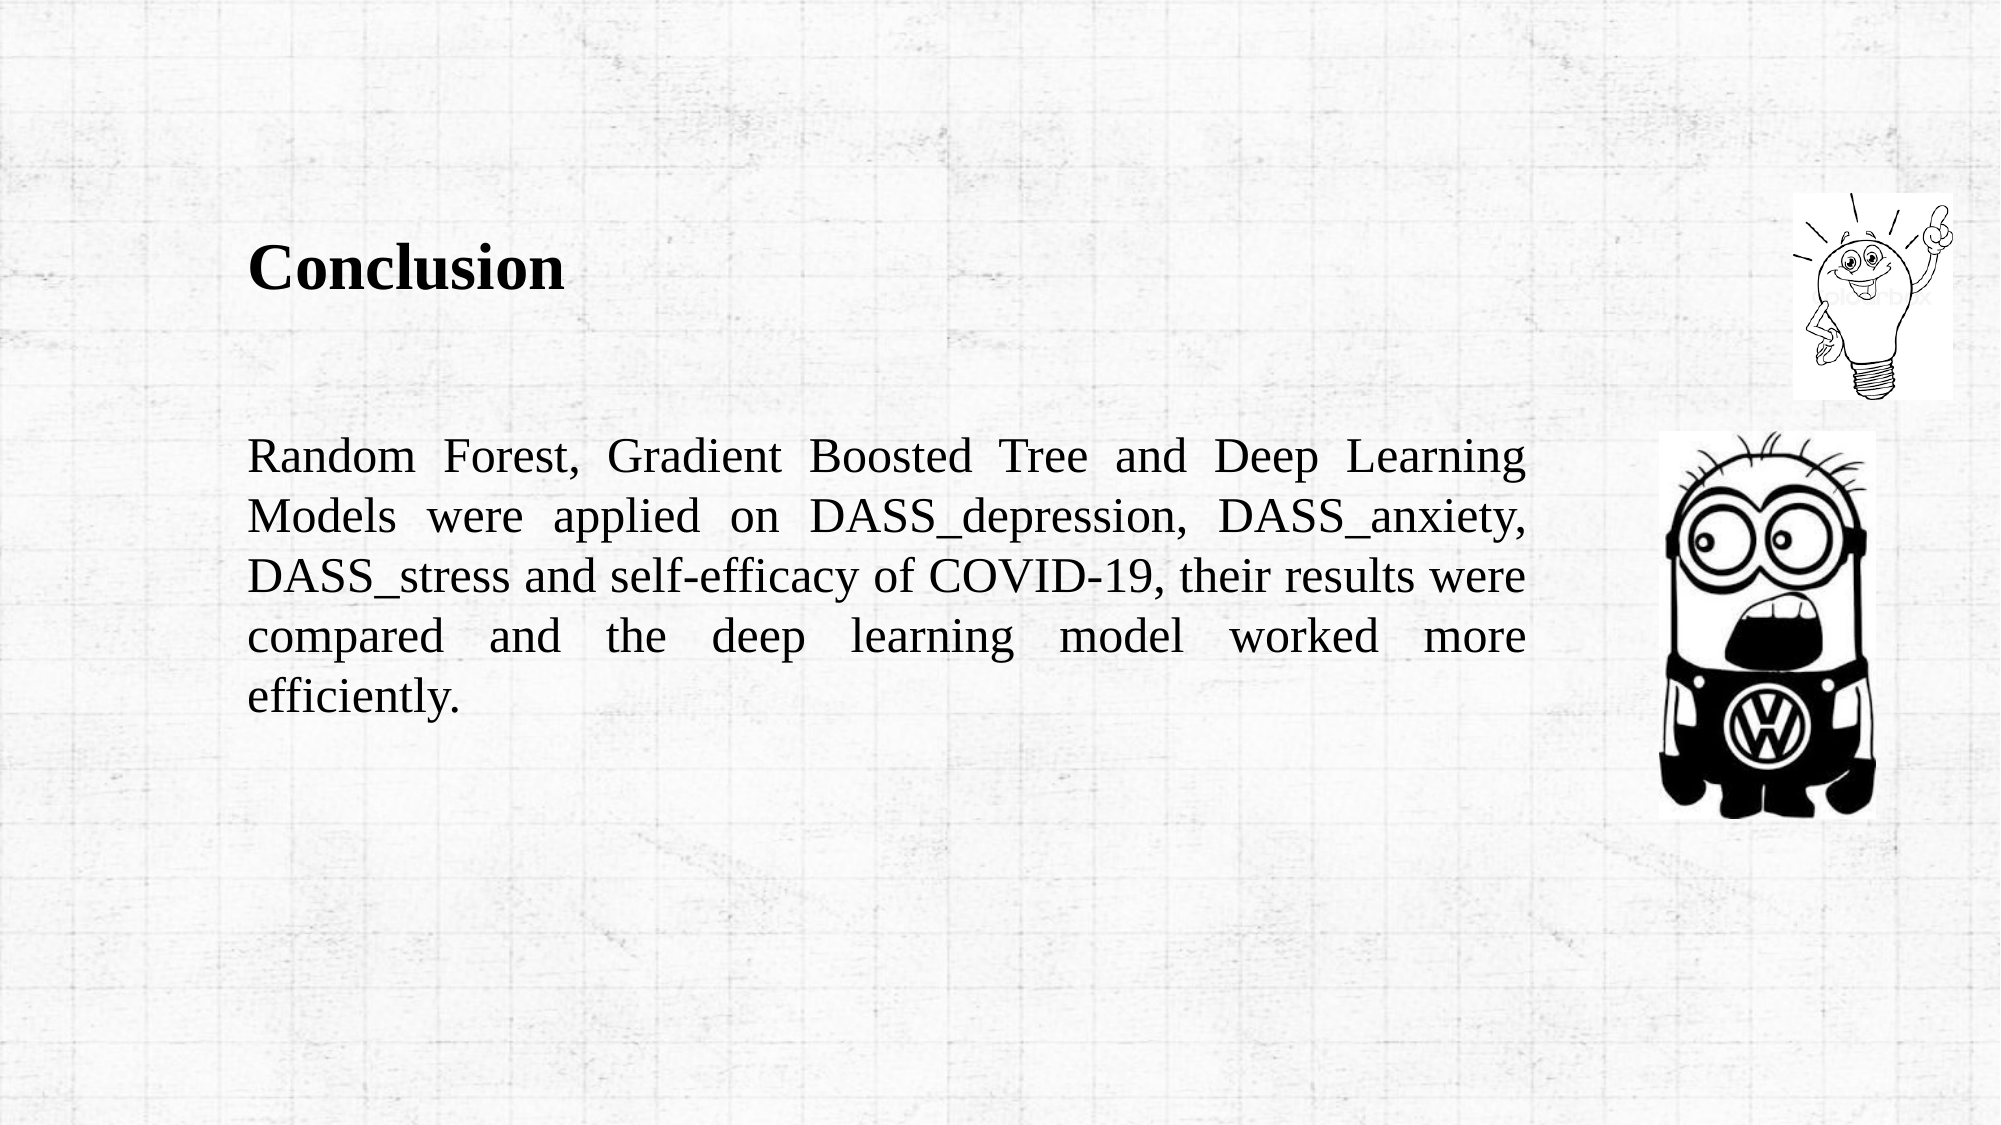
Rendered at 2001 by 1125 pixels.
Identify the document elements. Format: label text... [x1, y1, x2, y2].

text_box Conclusion Random Forest, Gradient Boosted Tree and Deep Learning Models were applied on DASS_depression, DASS_anxiety, DASS_stress and self-efficacy of COVID-19, their results were compared and the deep learning model worked more efficiently. [232, 215, 1543, 791]
picture [0, 0, 2001, 1125]
